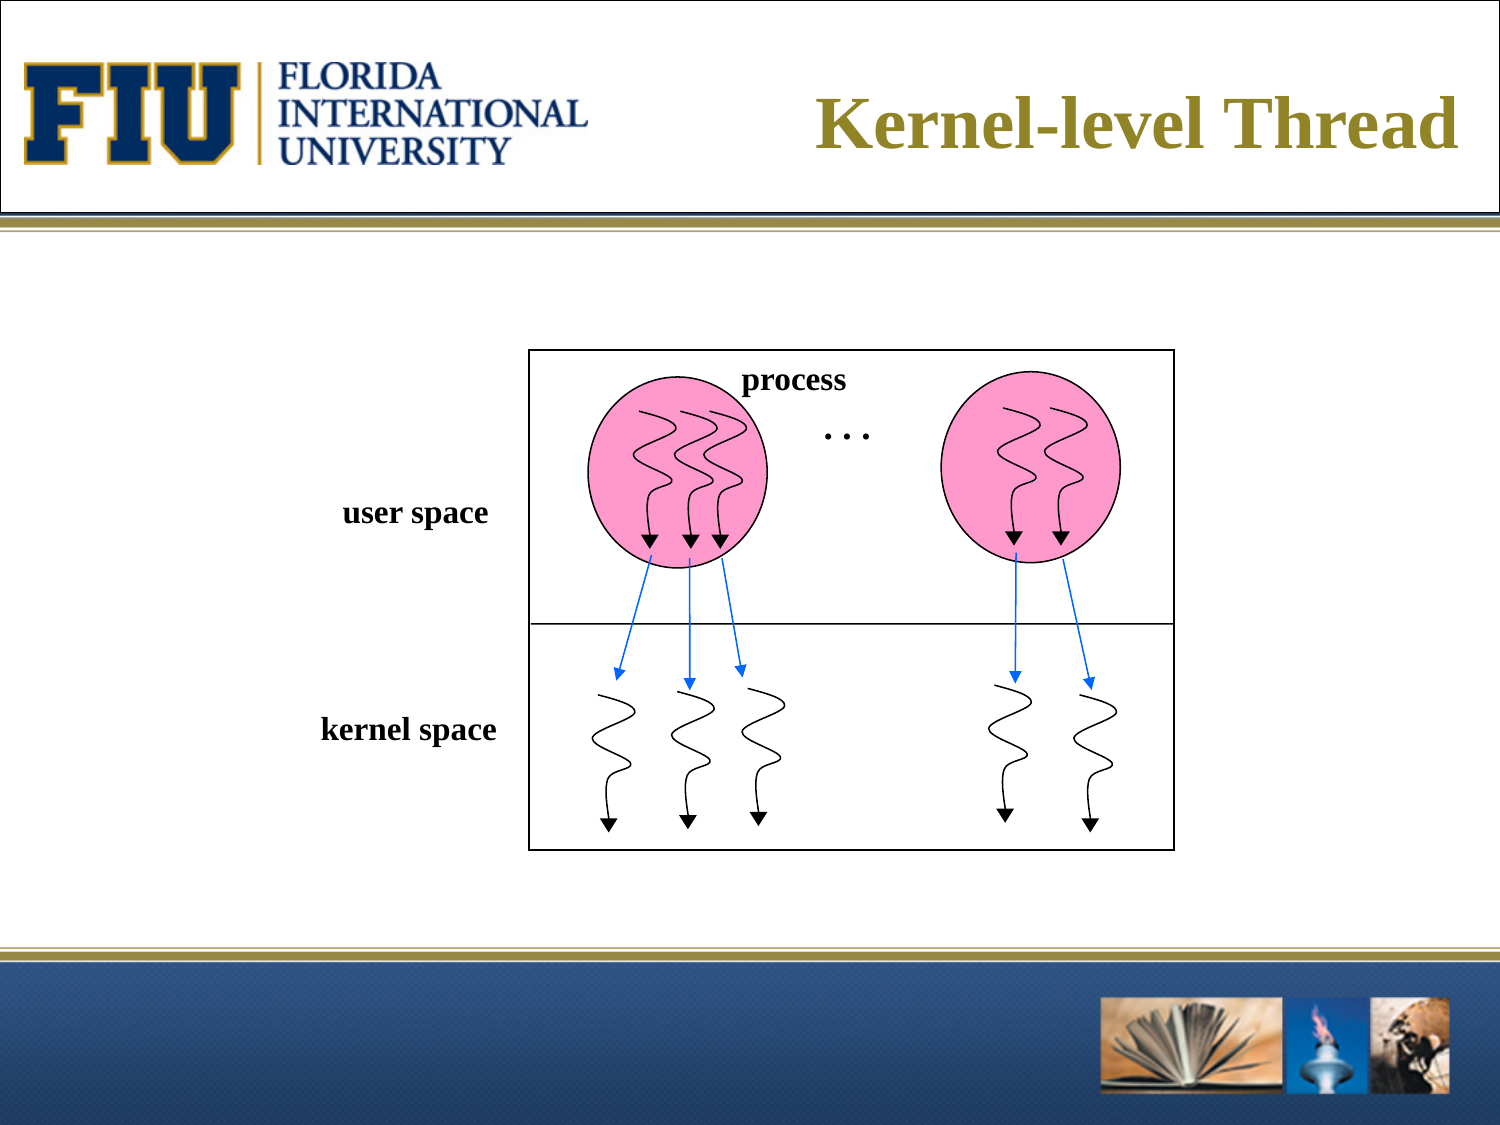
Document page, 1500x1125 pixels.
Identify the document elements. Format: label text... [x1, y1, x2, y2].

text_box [287, 349, 1176, 851]
picture [24, 62, 387, 165]
title Kernel-level Thread [387, 49, 1476, 188]
picture [0, 213, 1500, 1125]
